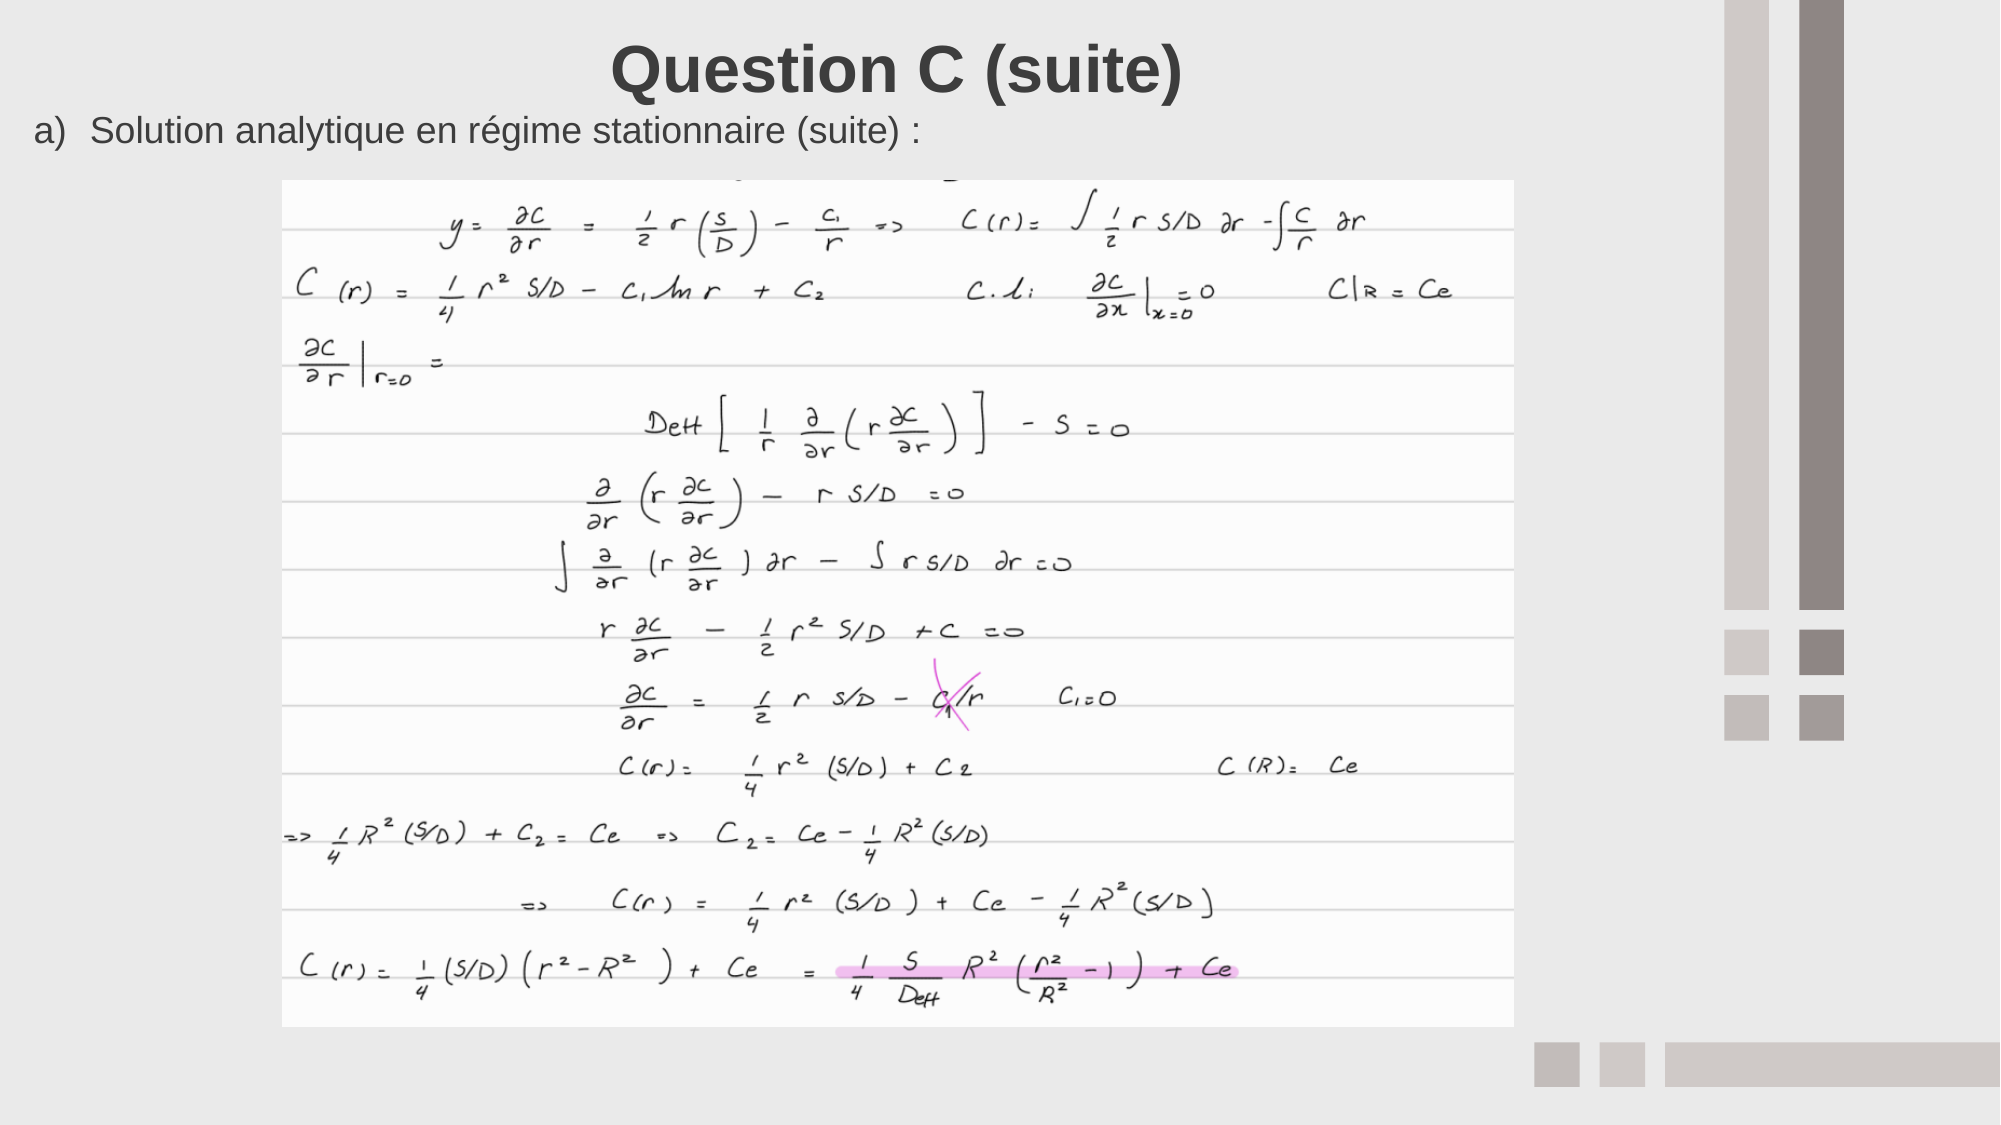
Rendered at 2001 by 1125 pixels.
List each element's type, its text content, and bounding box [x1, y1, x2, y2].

text_box Question C (suite) [305, 18, 1490, 98]
text_box Solution analytique en régime stationnaire (suite) : [18, 98, 1506, 159]
picture [281, 180, 1514, 1027]
